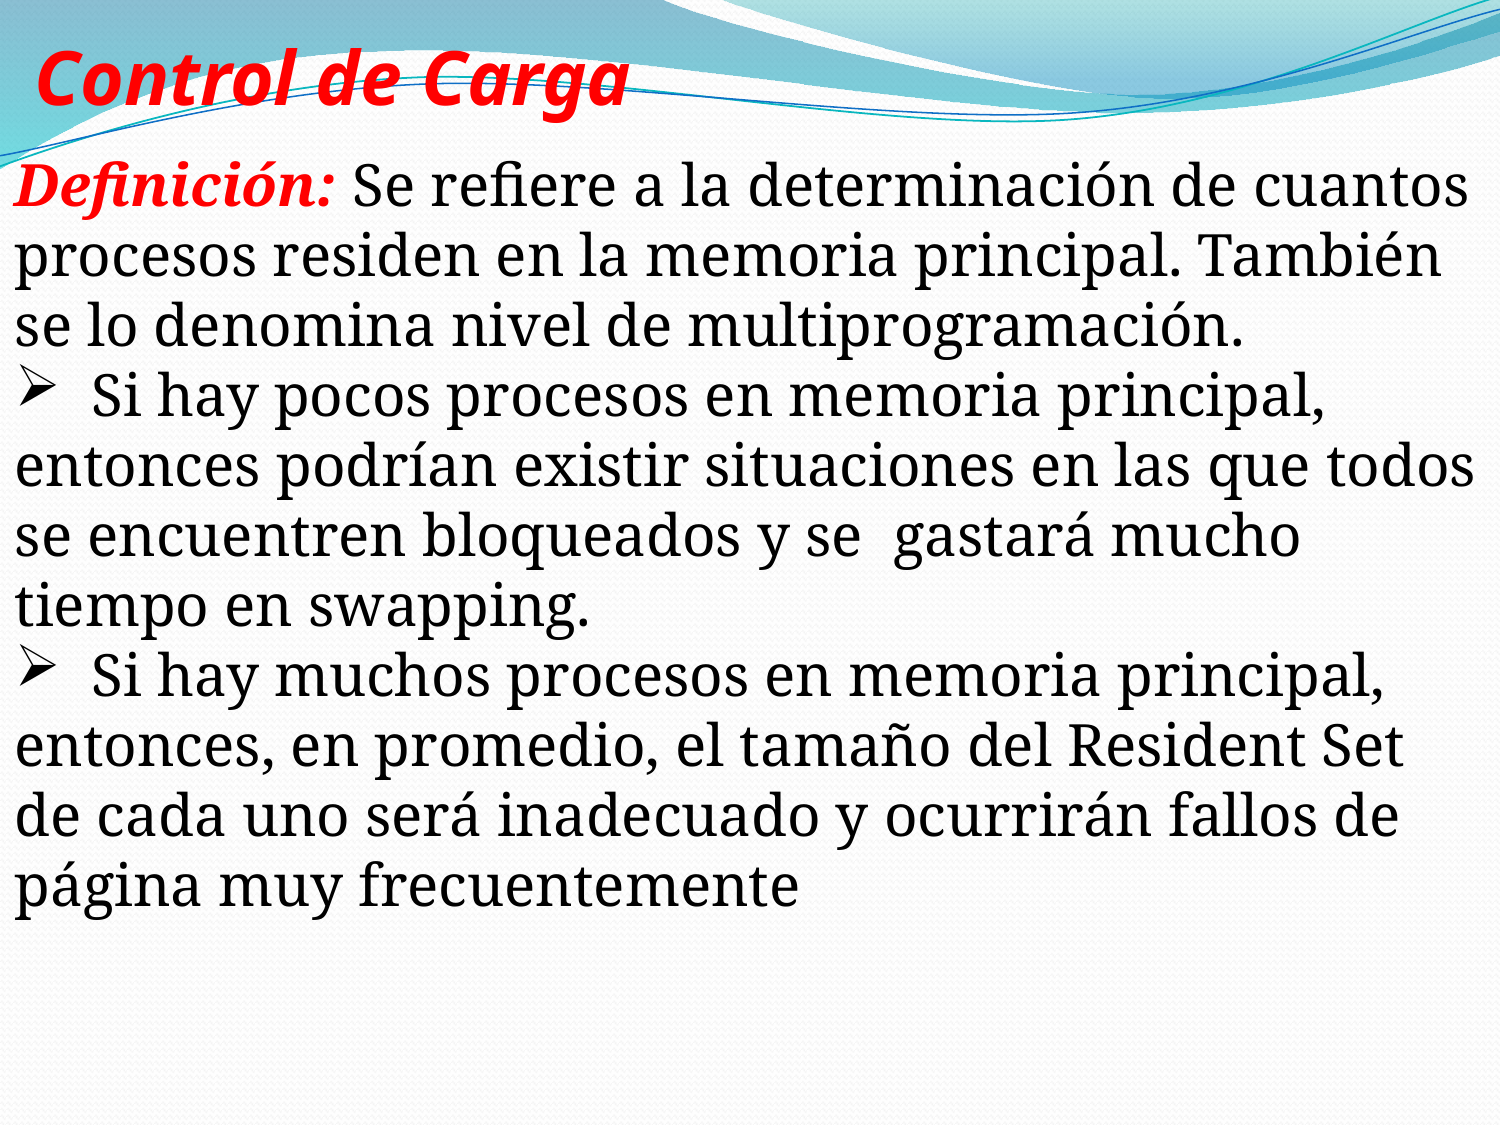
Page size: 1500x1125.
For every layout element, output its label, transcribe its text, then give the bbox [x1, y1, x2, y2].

text_box Definición: Se refiere a la determinación de cuantos procesos residen en la memoria principal. También se lo denomina nivel de multiprogramación. Si hay pocos procesos en memoria principal, entonces podrían existir situaciones en las que todos se encuentren bloqueados y se gastará mucho tiempo en swapping. Si hay muchos procesos en memoria principal, entonces, en promedio, el tamaño del Resident Set de cada uno será inadecuado y ocurrirán fallos de página muy frecuentemente [0, 140, 1500, 926]
text_box Control de Carga [0, 23, 1500, 129]
